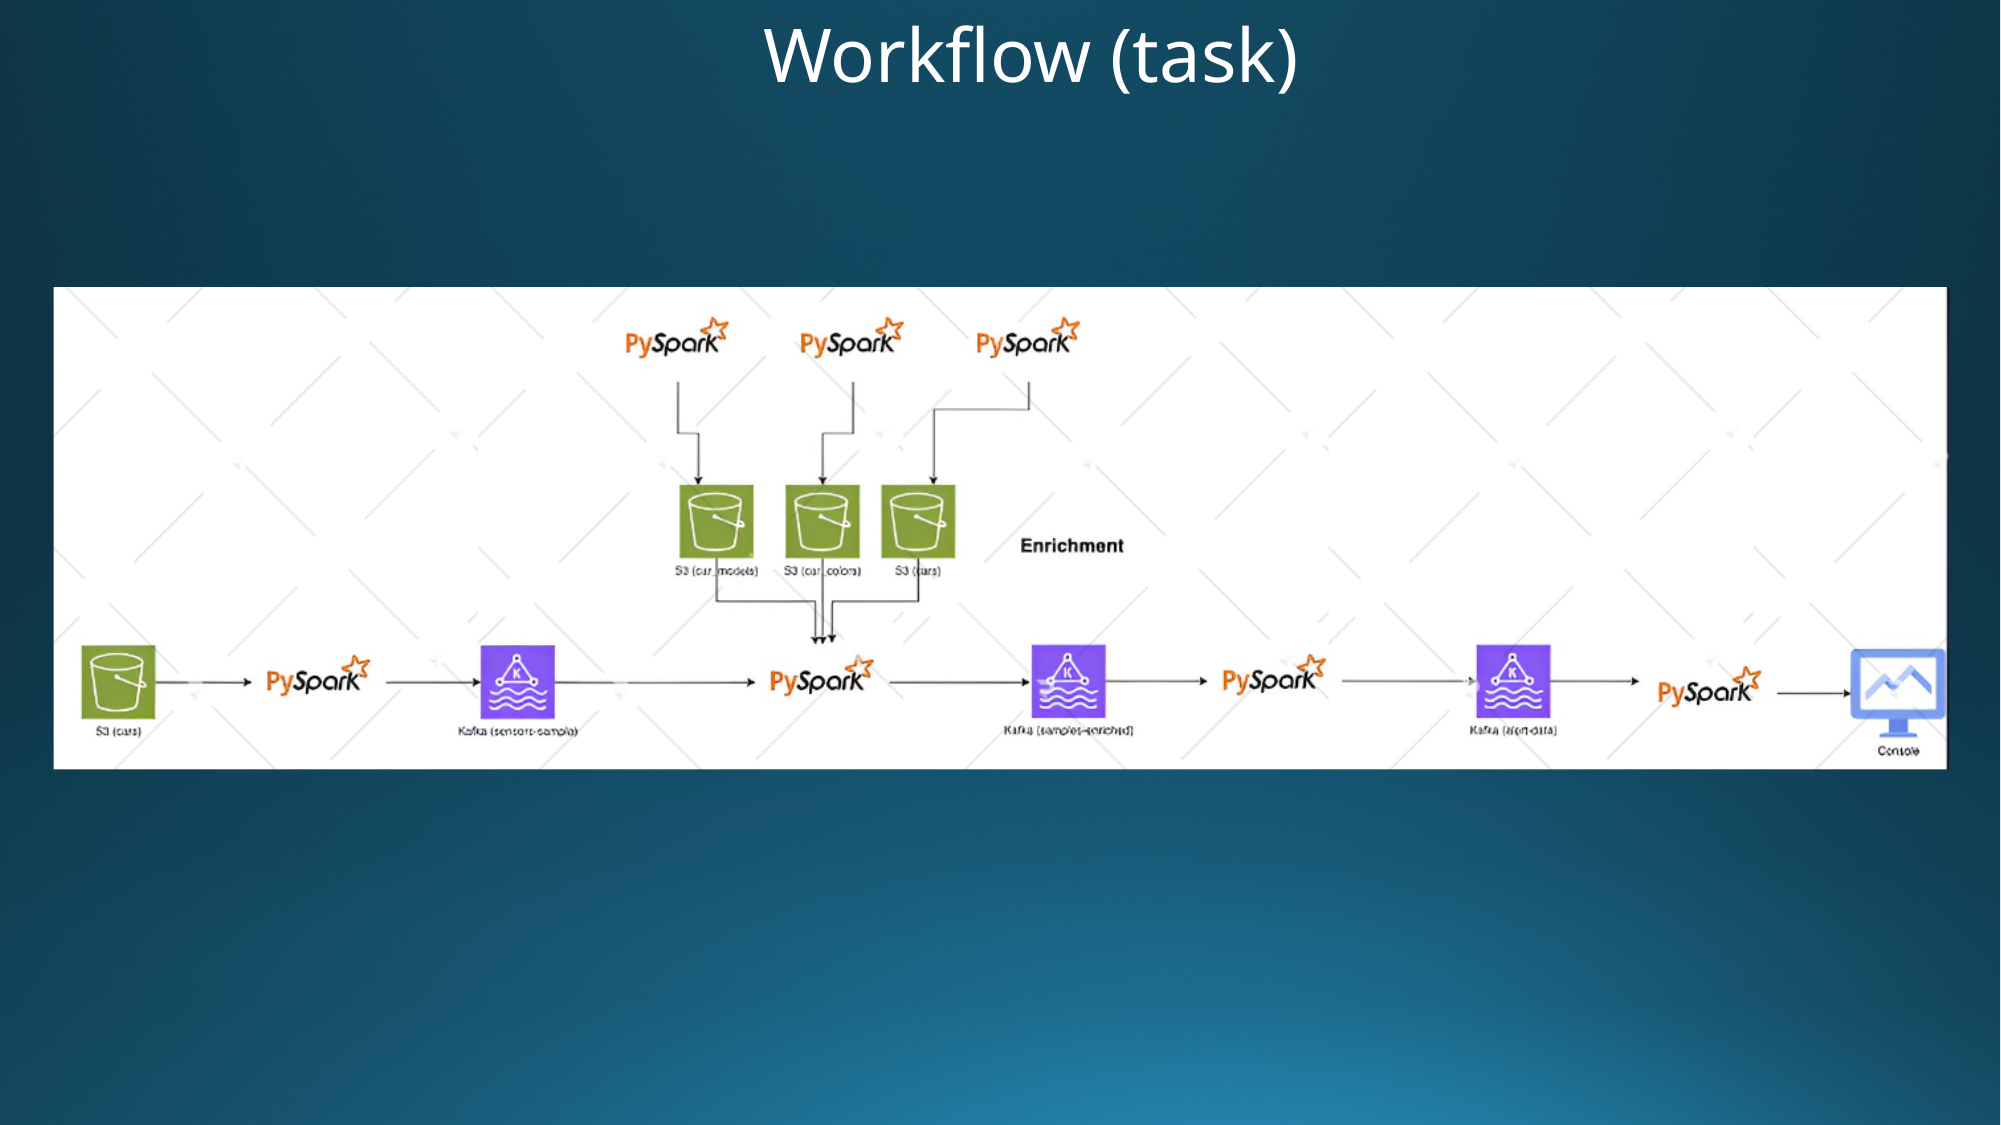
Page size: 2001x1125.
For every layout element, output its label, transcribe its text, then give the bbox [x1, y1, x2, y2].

subtitle Workflow (task) [281, 11, 1782, 107]
picture [0, 0, 2001, 1125]
